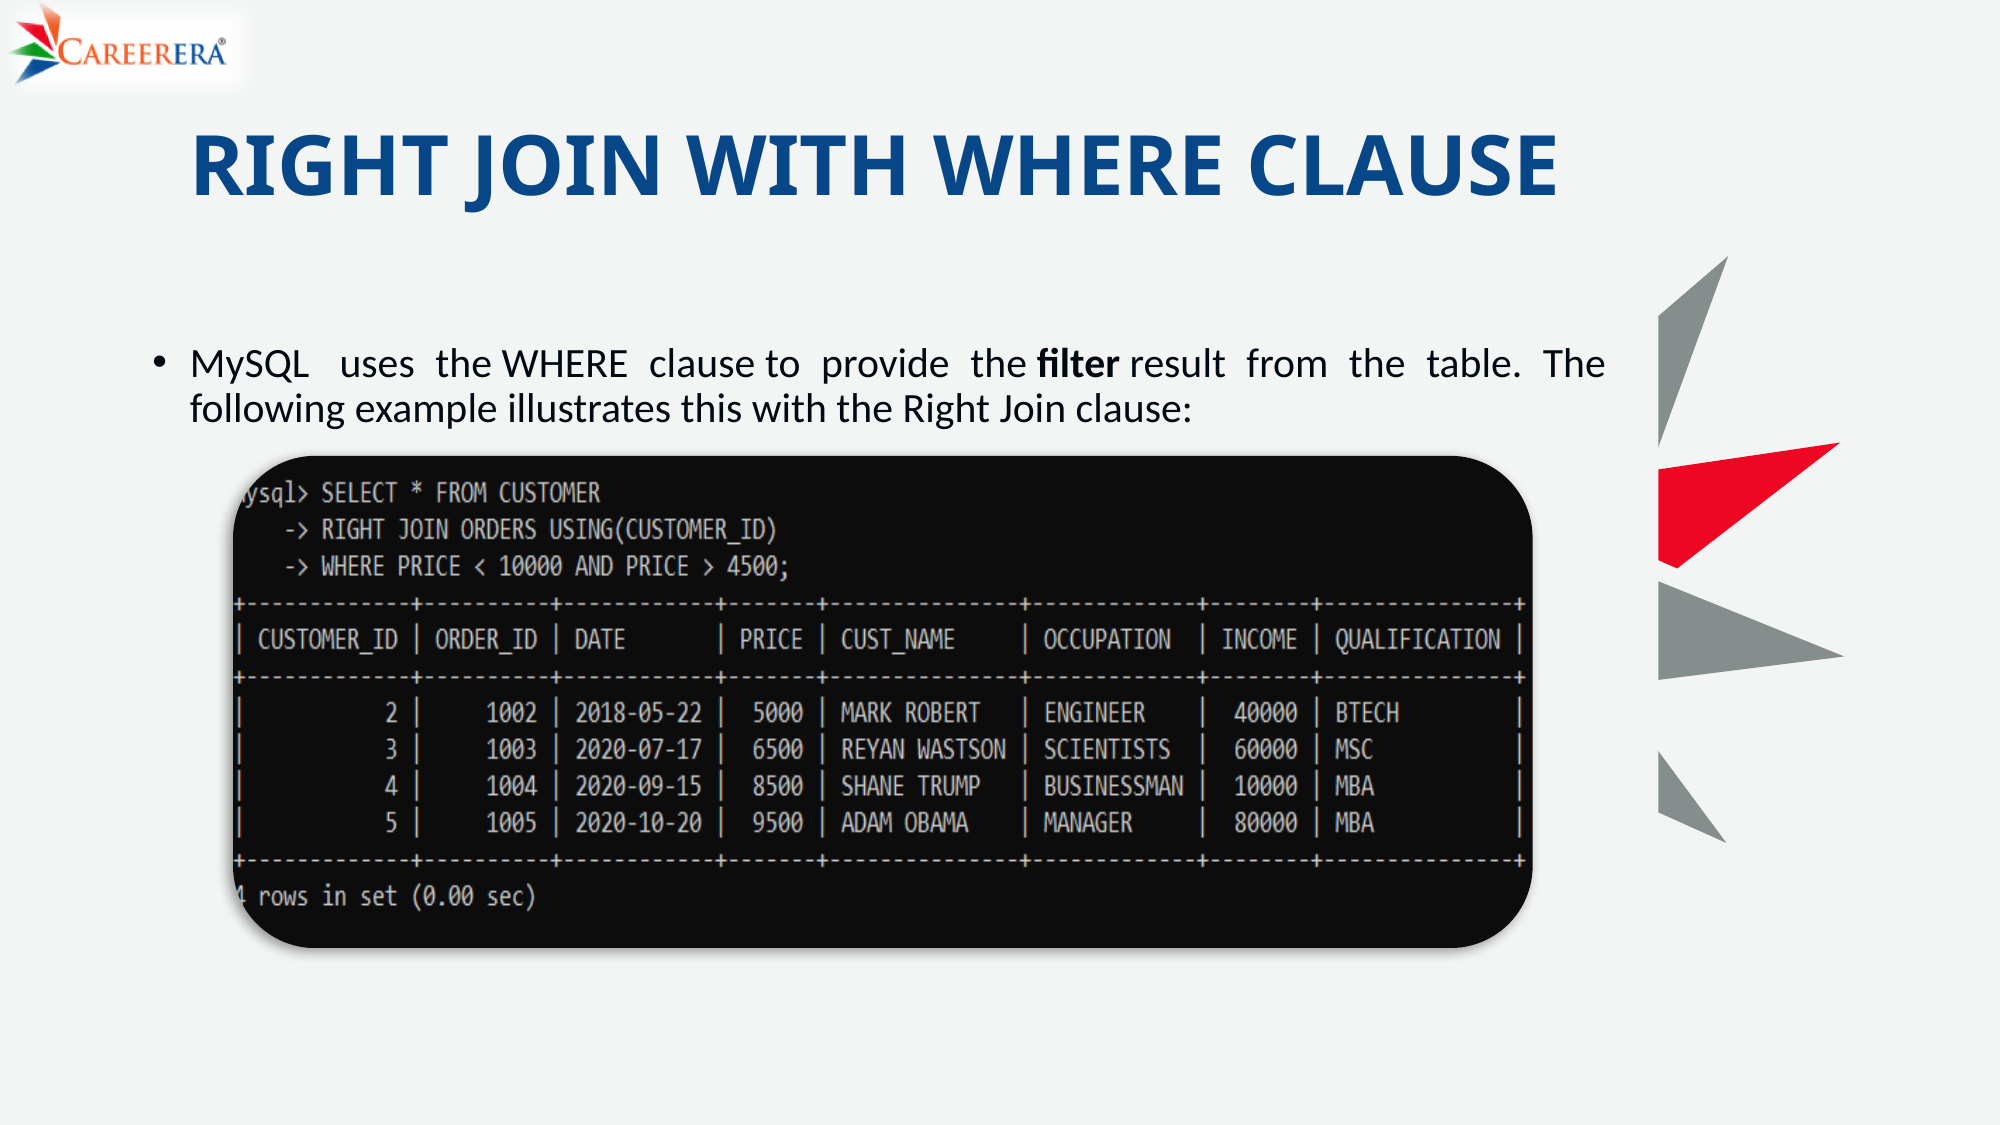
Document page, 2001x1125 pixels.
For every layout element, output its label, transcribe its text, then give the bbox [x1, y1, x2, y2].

picture [232, 455, 1533, 949]
list MySQL uses the WHERE clause to provide the filter result from the table. The following example illustrates this with the Right Join clause: [137, 316, 1622, 456]
picture [0, 0, 262, 104]
title RIGHT JOIN WITH WHERE CLAUSE [133, 59, 1617, 278]
